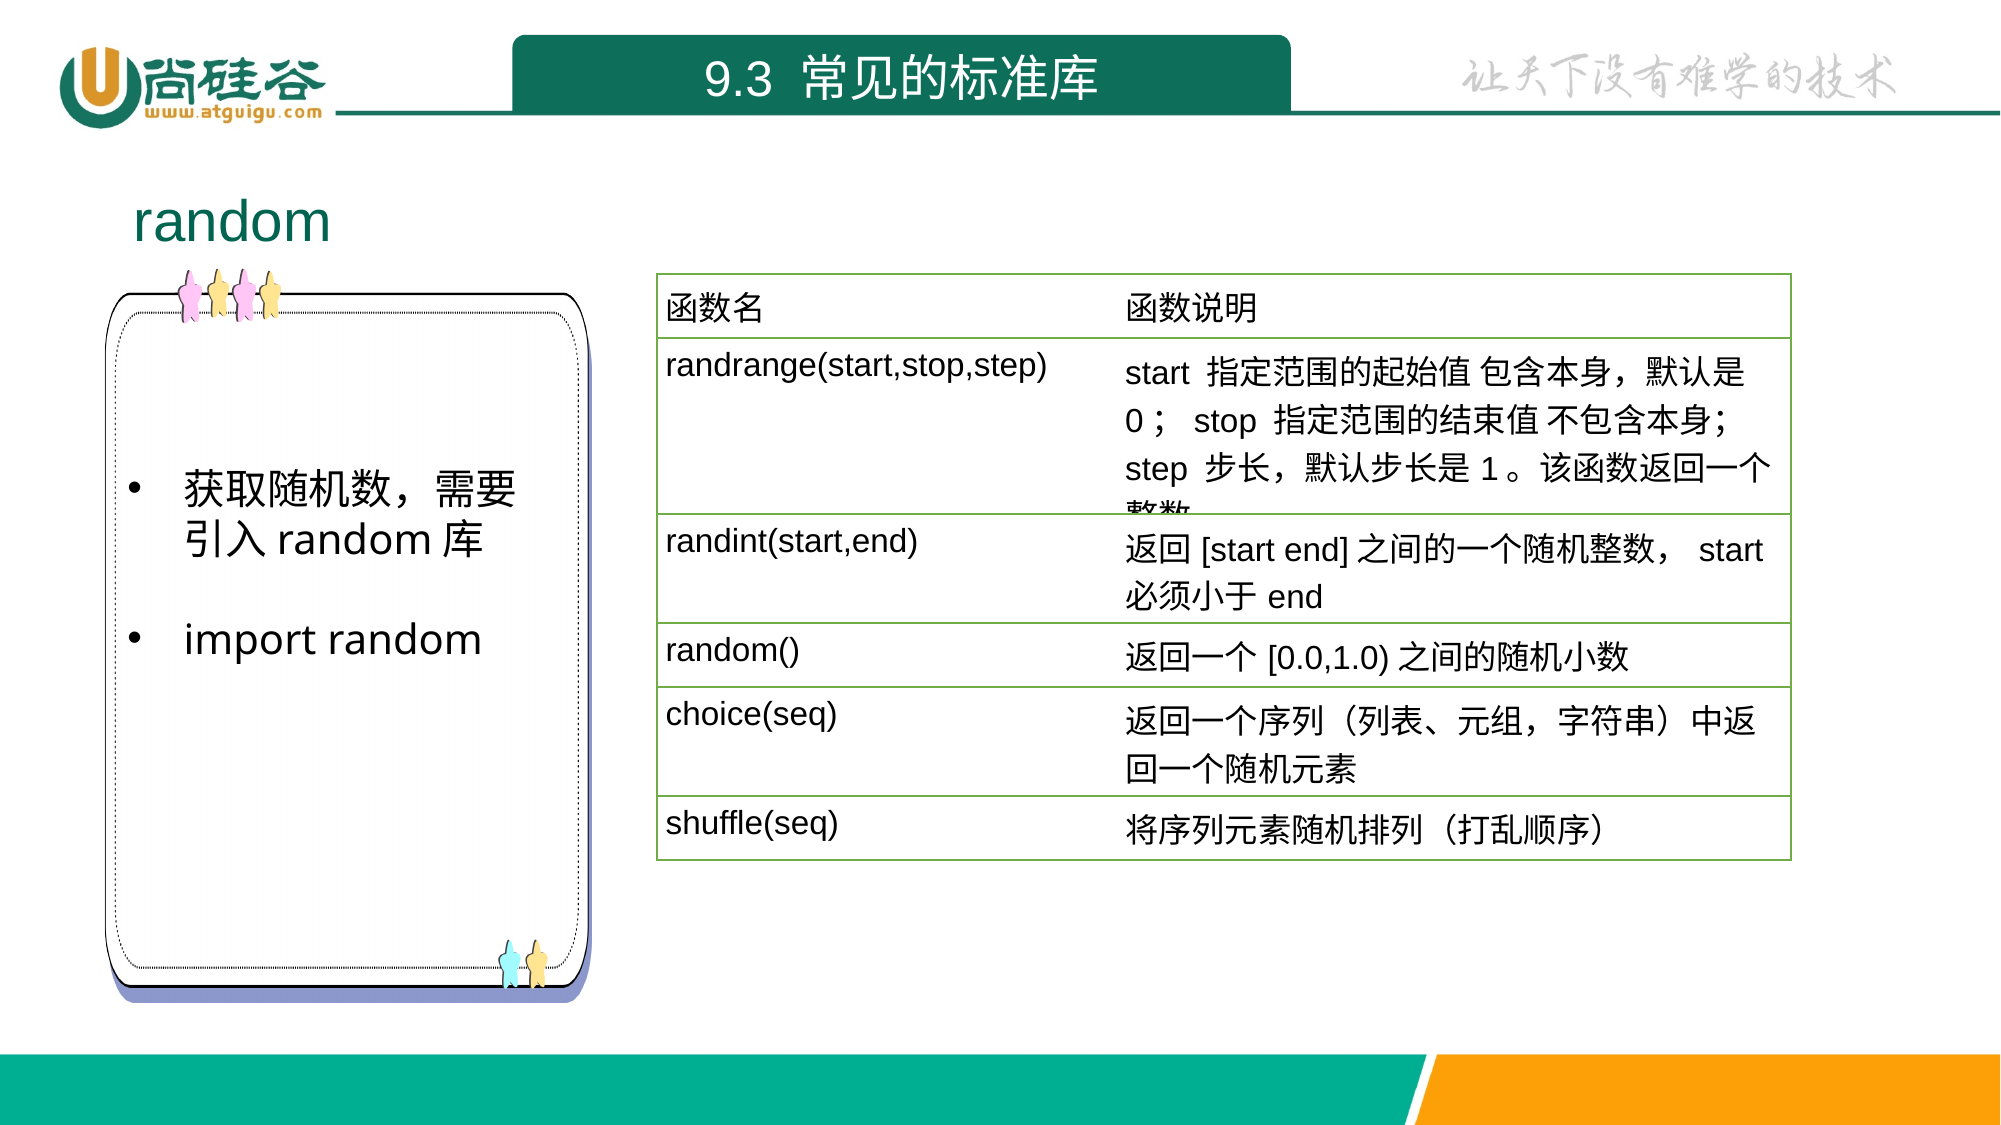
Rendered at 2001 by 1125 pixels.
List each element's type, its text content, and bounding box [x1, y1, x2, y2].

table_cell shuffle(seq) [658, 797, 1117, 859]
table_cell randint(start,end) [658, 515, 1117, 622]
table_cell 将序列元素随机排列（打乱顺序） [1117, 797, 1790, 859]
table_cell 返回[start end]之间的一个随机整数，start必须小于end [1117, 515, 1790, 622]
table_cell 返回一个序列（列表、元组，字符串）中返回一个随机元素 [1117, 688, 1790, 795]
table_cell random() [658, 624, 1117, 686]
table_cell randrange(start,stop,step) [658, 339, 1117, 513]
table_cell 返回一个[0.0,1.0)之间的随机小数 [1117, 624, 1790, 686]
picture [0, 0, 2001, 1125]
table_cell start 指定范围的起始值 包含本身，默认是0；stop 指定范围的结束值 不包含本身； step 步长，默认步长是1。该函数返回一个整数 [1117, 339, 1790, 398]
table_header 函数名 [658, 275, 1117, 337]
table_cell start 指定范围的起始值 包含本身，默认是0；stop 指定范围的结束值 不包含本身； step 步长，默认步长是1。该函数返回一个整数 [1117, 399, 1790, 513]
table_header 函数说明 [1117, 275, 1790, 337]
table_cell choice(seq) [658, 688, 1117, 795]
text_box random [119, 176, 1314, 261]
text_box 9.3 常见的标准库 [512, 34, 1291, 114]
